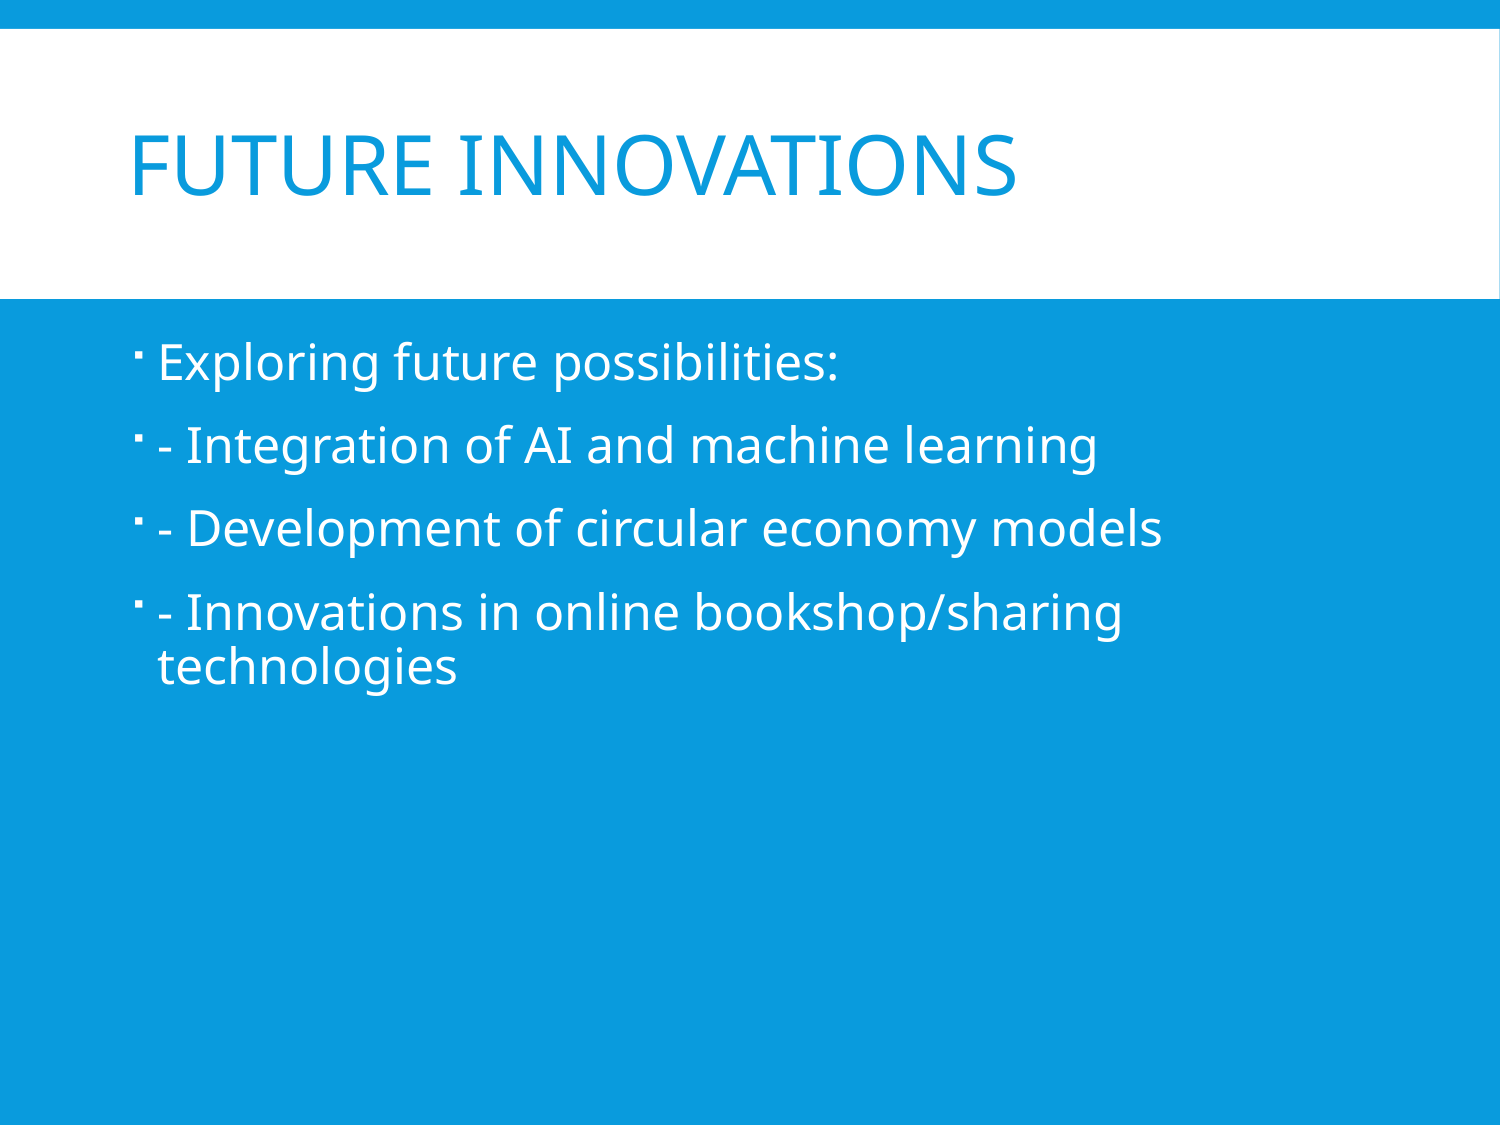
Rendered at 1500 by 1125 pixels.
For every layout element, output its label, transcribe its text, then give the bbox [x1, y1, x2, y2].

title Future Innovations [112, 46, 1388, 295]
list Exploring future possibilities: - Integration of AI and machine learning - Development of circular economy models - Innovations in online bookshop/sharing technologies [112, 329, 1388, 1020]
